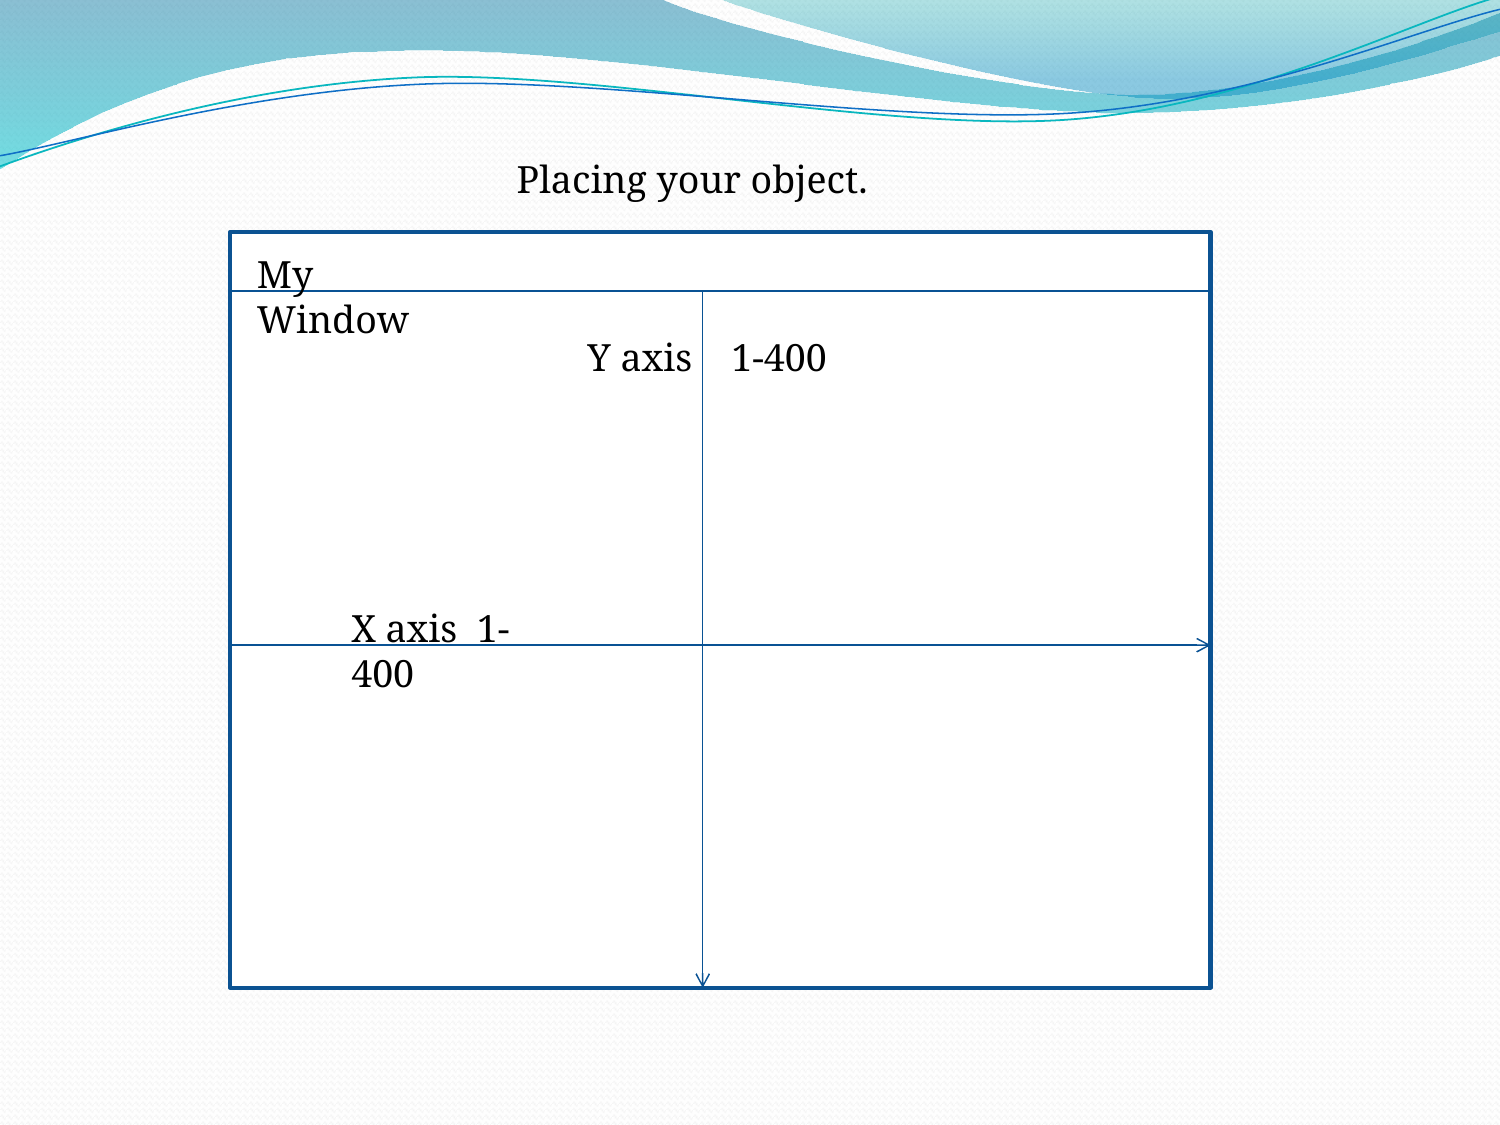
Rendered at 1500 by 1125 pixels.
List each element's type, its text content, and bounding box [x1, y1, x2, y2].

text_box Placing your object. [501, 148, 916, 209]
text_box [228, 230, 1213, 990]
text_box X axis 1-400 [336, 597, 585, 644]
text_box Y axis 1-400 [708, 326, 869, 386]
text_box X axis 1-400 [336, 656, 585, 703]
text_box My Window [242, 243, 479, 290]
text_box My Window [242, 302, 479, 349]
text_box Y axis 1-400 [572, 326, 697, 386]
